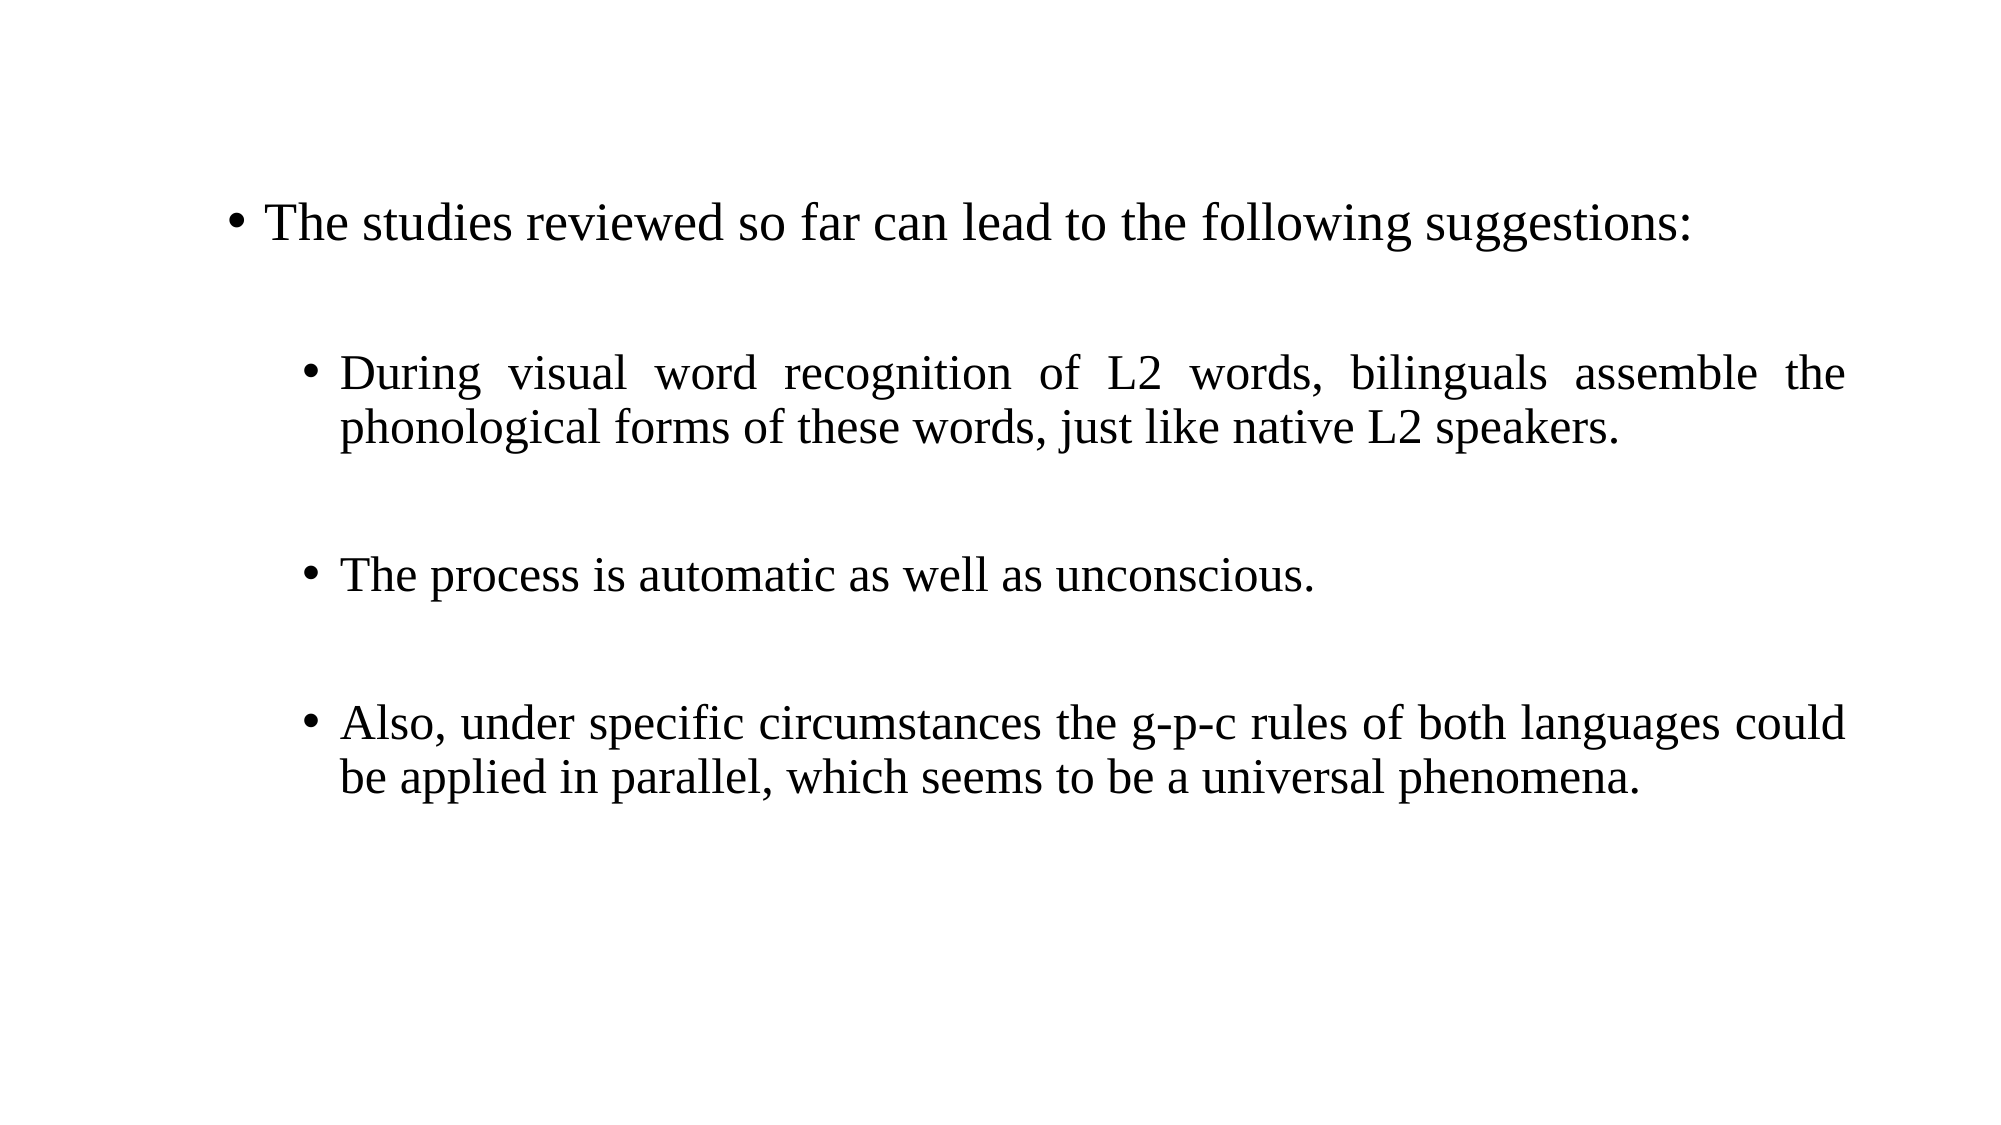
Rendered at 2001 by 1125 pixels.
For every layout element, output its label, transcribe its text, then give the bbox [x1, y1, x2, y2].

list The studies reviewed so far can lead to the following suggestions: During visual word recognition of L2 words, bilinguals assemble the phonological forms of these words, just like native L2 speakers. The process is automatic as well as unconscious. Also, under specific circumstances the g-p-c rules of both languages could be applied in parallel, which seems to be a universal phenomena. [137, 106, 1863, 1014]
